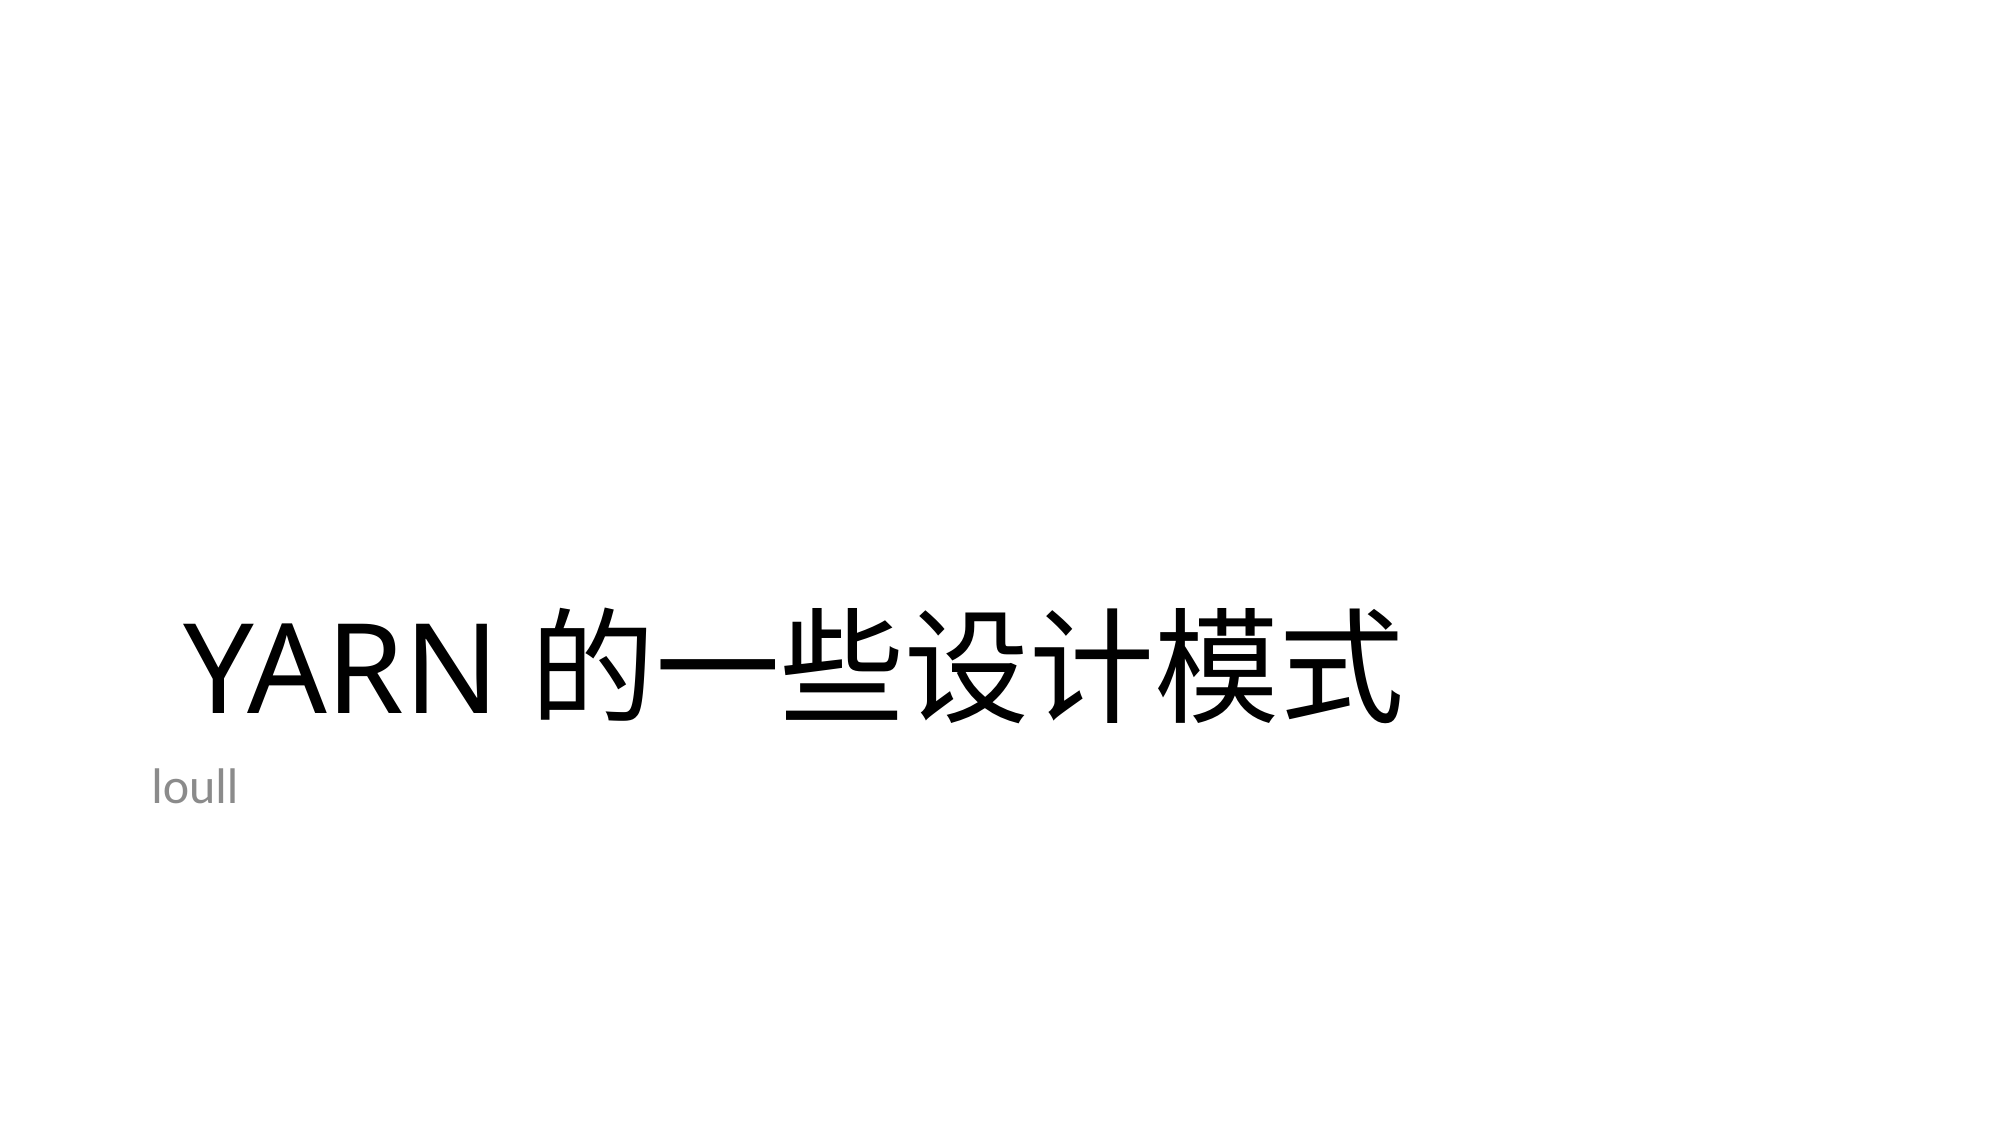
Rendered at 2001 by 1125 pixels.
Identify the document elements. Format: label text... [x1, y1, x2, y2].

list loull [136, 752, 1862, 999]
title YARN的一些设计模式 [136, 280, 1862, 749]
